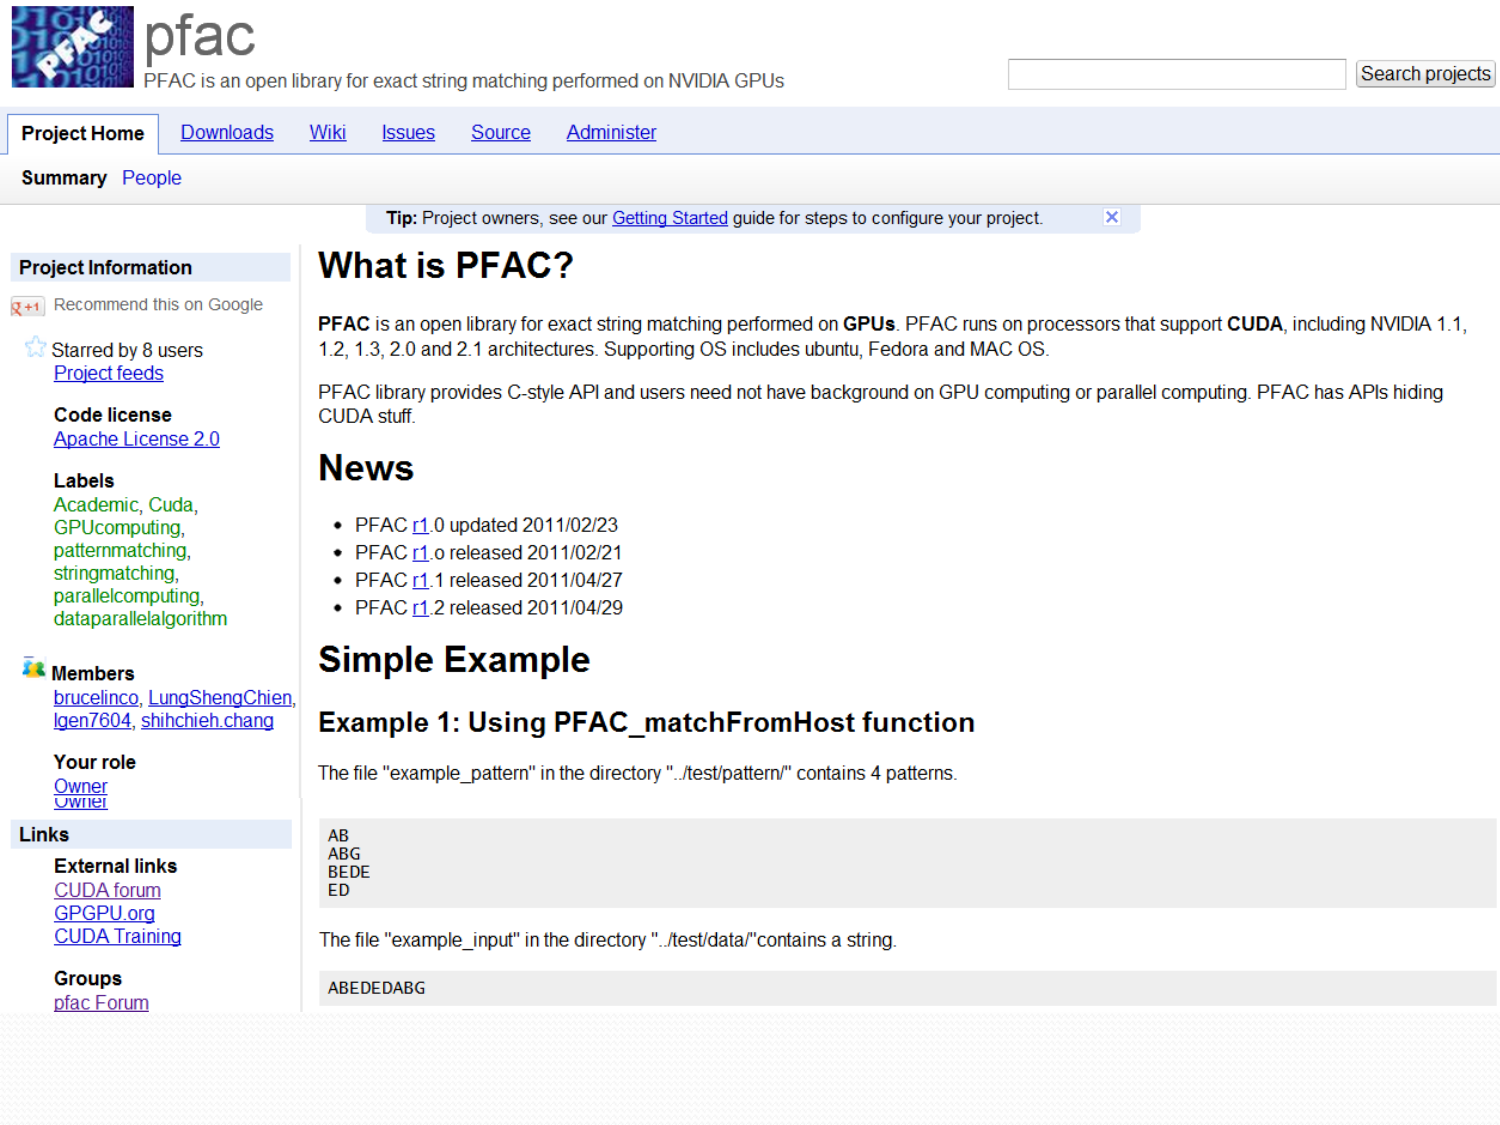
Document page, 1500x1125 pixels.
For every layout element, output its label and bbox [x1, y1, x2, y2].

picture [0, 0, 1500, 1012]
